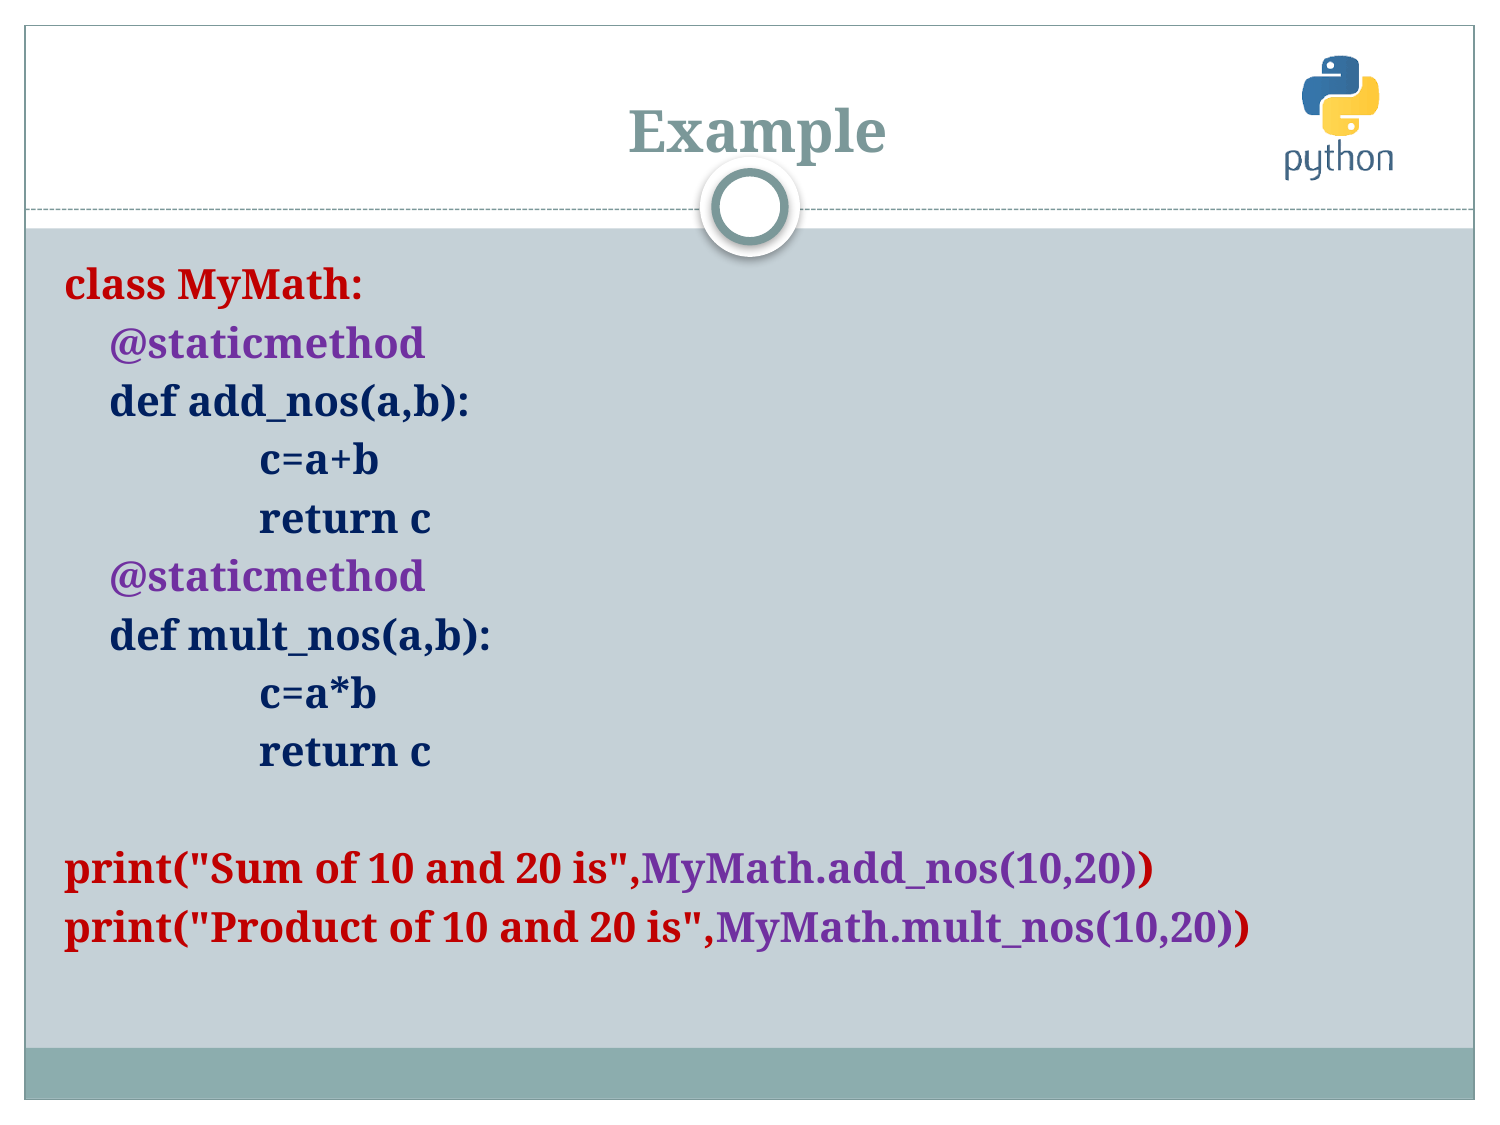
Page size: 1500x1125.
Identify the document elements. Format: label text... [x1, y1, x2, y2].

picture [1206, 53, 1471, 186]
list class MyMath: @staticmethod def add_nos(a,b): c=a+b return c @staticmethod def mult_nos(a,b): c=a*b return c print("Sum of 10 and 20 is",MyMath.add_nos(10,20)) print("Product of 10 and 20 is",MyMath.mult_nos(10,20)) [49, 250, 1445, 1047]
title Example [58, 46, 1459, 172]
